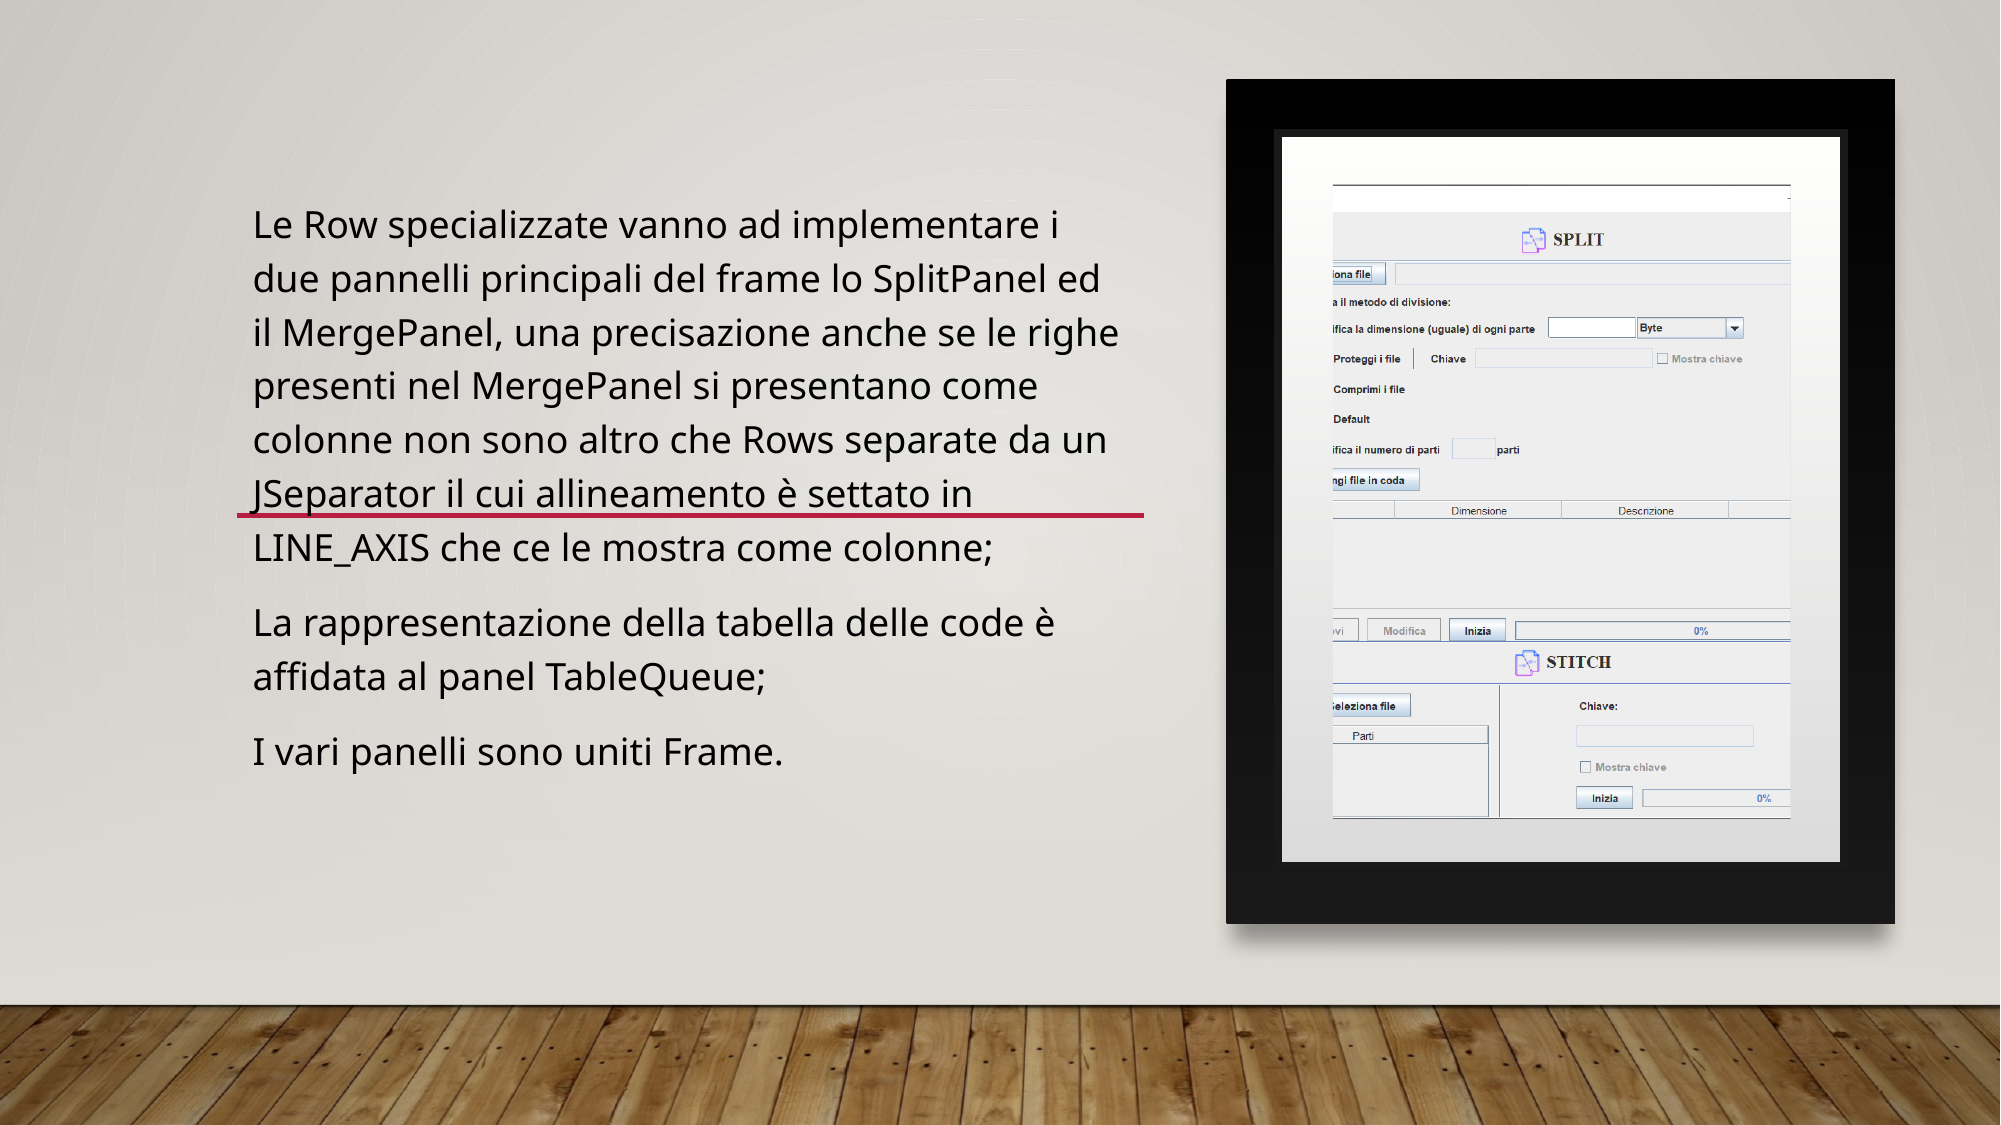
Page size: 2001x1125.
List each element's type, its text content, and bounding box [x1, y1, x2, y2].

picture [1332, 183, 1791, 819]
picture [0, 1005, 2000, 1125]
list Le Row specializzate vanno ad implementare i due pannelli principali del frame lo SplitPanel ed il MergePanel, una precisazione anche se le righe presenti nel MergePanel si presentano come colonne non sono altro che Rows separate da un JSeparator il cui allineamento è settato in LINE_AXIS che ce le mostra come colonne; La rappresentazione della tabella delle code è affidata al panel TableQueue; I vari panelli sono uniti Frame. [237, 184, 1145, 845]
